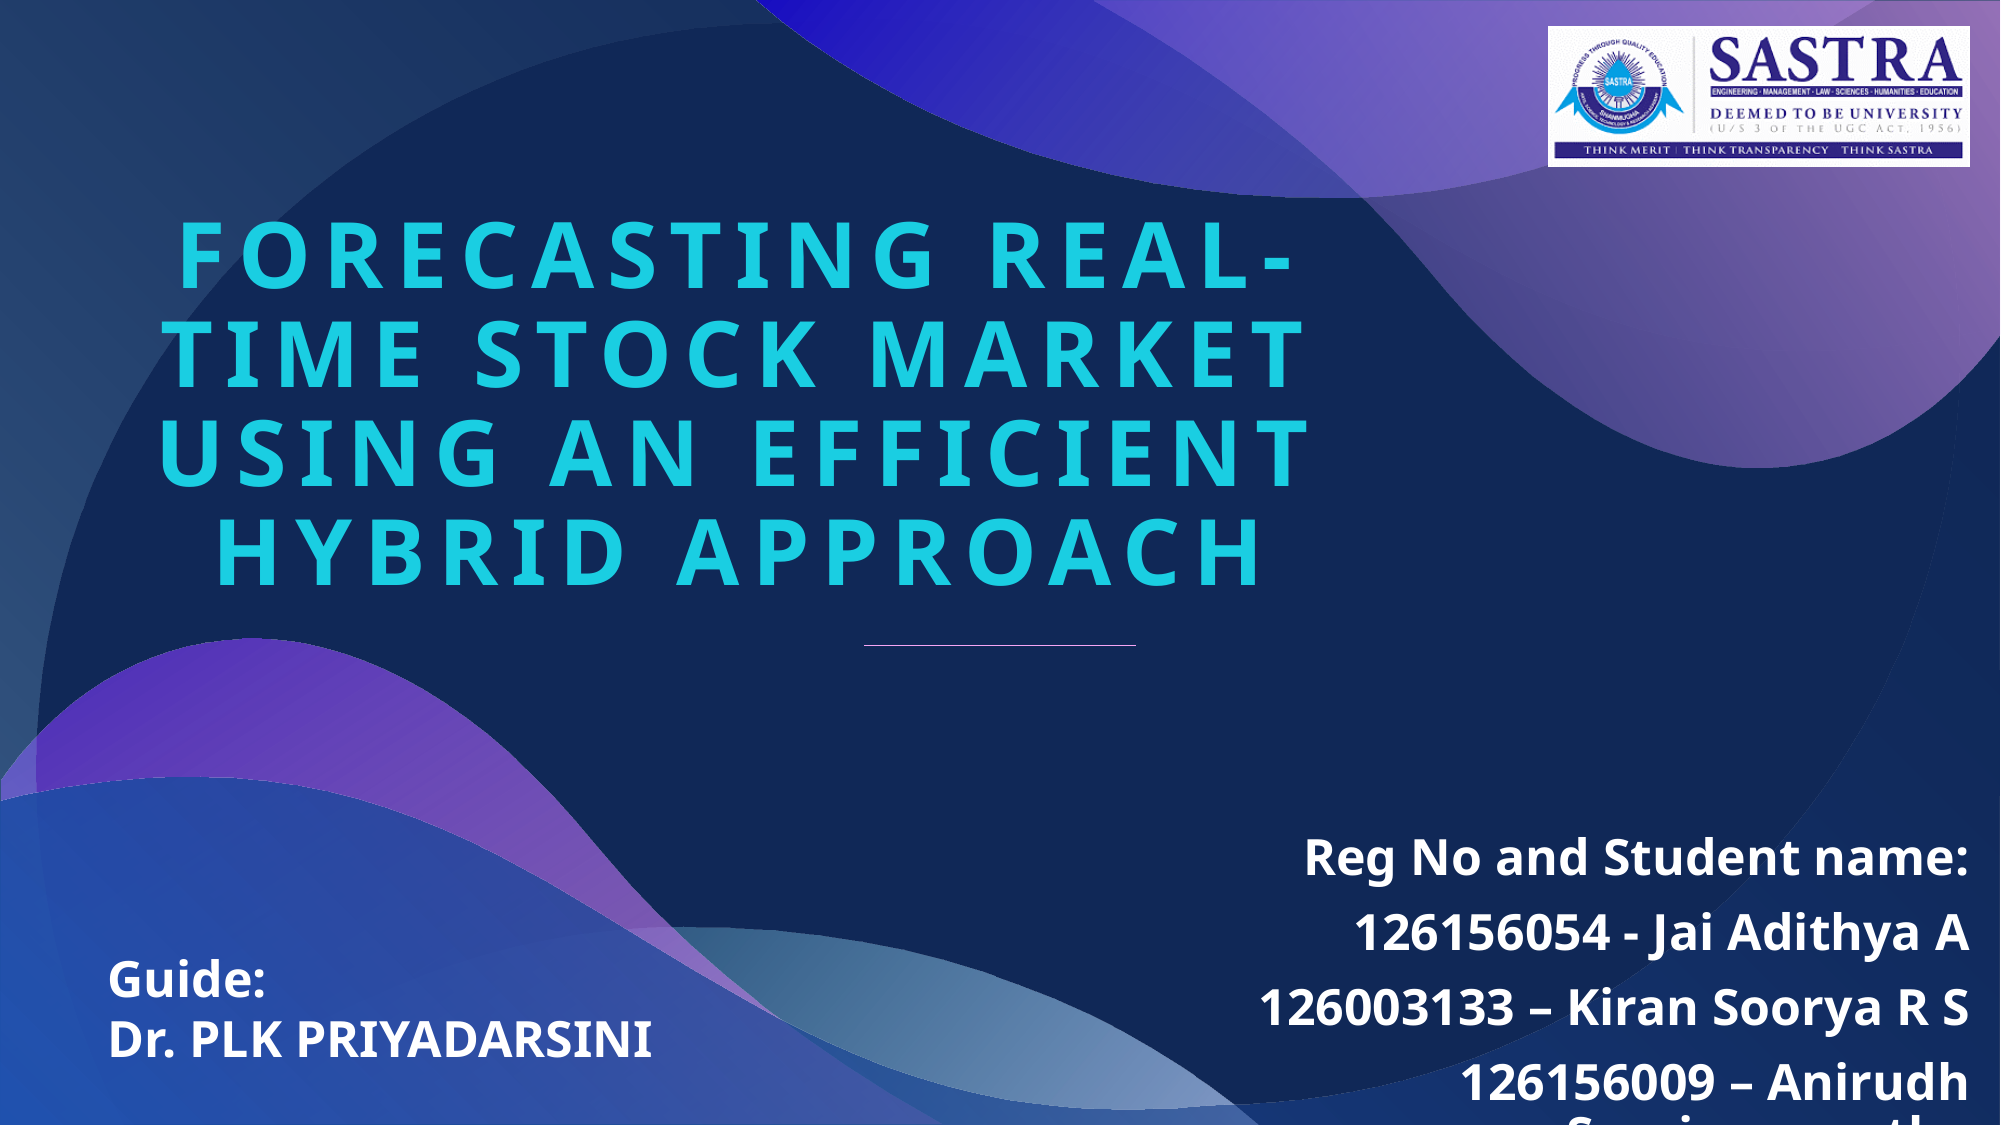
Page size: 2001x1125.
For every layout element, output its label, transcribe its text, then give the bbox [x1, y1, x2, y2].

picture [1548, 26, 1970, 167]
subtitle Reg No and Student name: 126156054 - Jai Adithya A 126003133 – Kiran Soorya R S 126156009 – Anirudh Sooriyamoorthy [1094, 824, 1985, 1117]
title forecasting real-time stock market using An efficient hybrid approach [38, 298, 1440, 613]
text_box Guide: Dr. PLK PRIYADARSINI [92, 939, 965, 1075]
